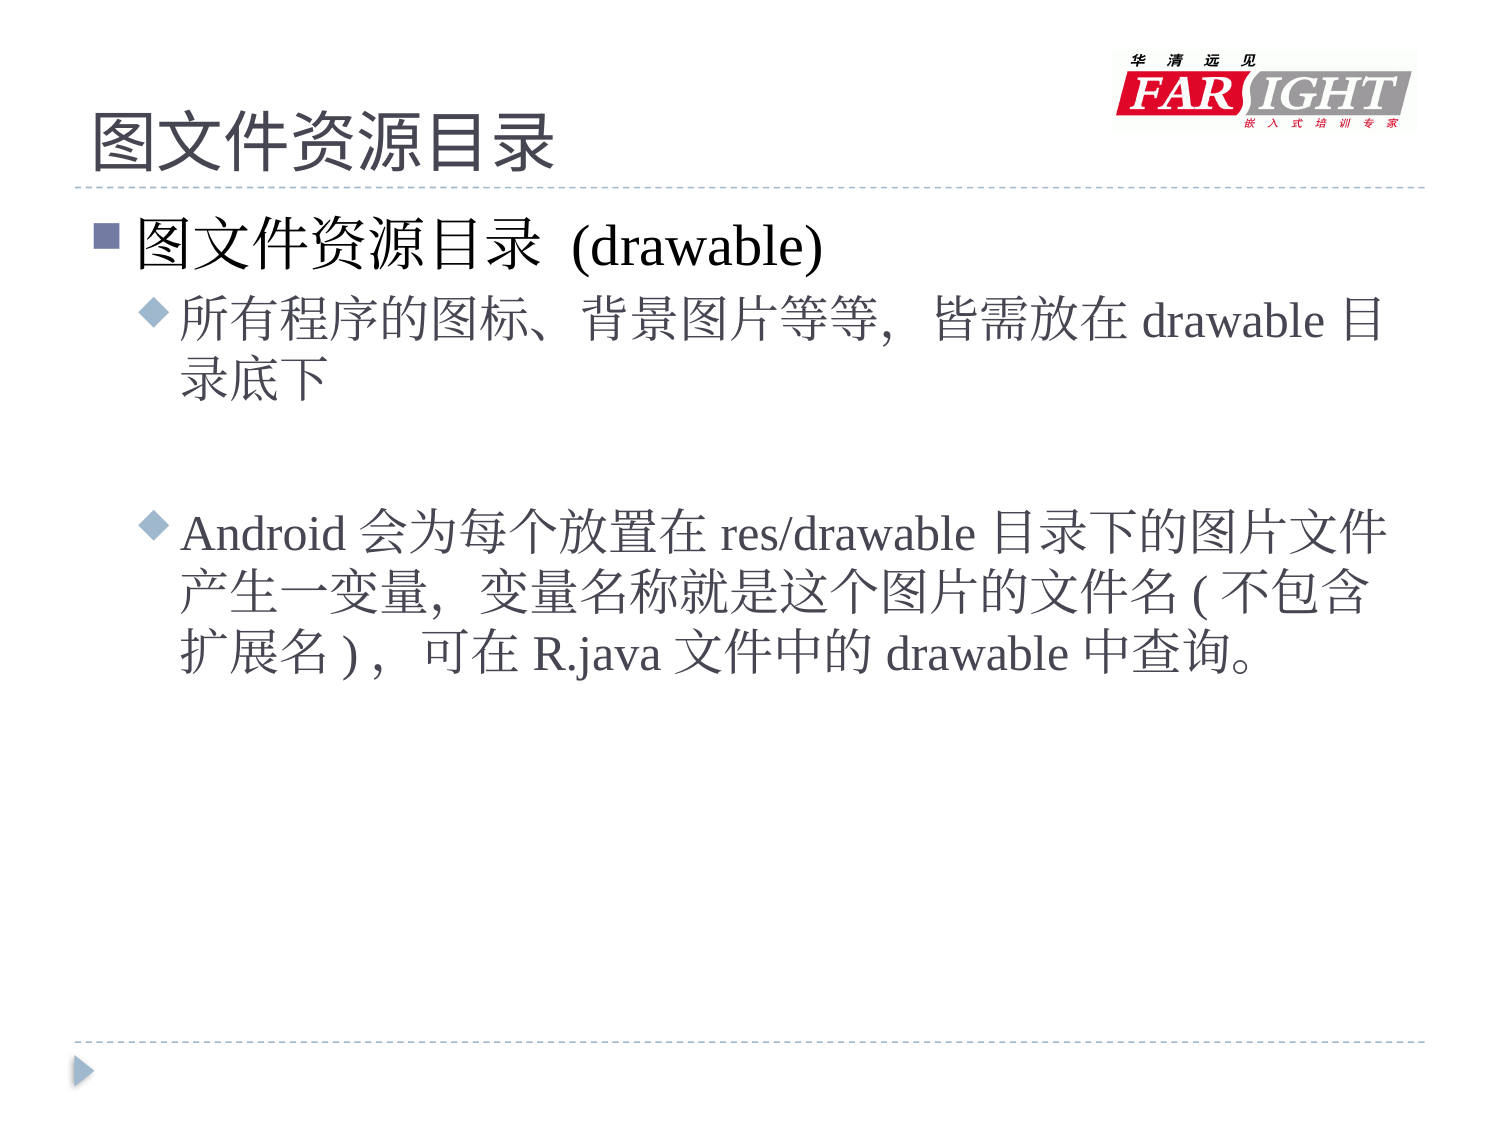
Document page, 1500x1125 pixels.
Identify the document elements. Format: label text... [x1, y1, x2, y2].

title 图文件资源目录 [74, 24, 1426, 188]
list 图文件资源目录 (drawable) 所有程序的图标、背景图片等等，皆需放在drawable目录底下 Android会为每个放置在res/drawable目录下的图片文件产生一变量，变量名称就是这个图片的文件名(不包含扩展名)，可在R.java文件中的drawable中查询。 [74, 199, 1426, 1006]
